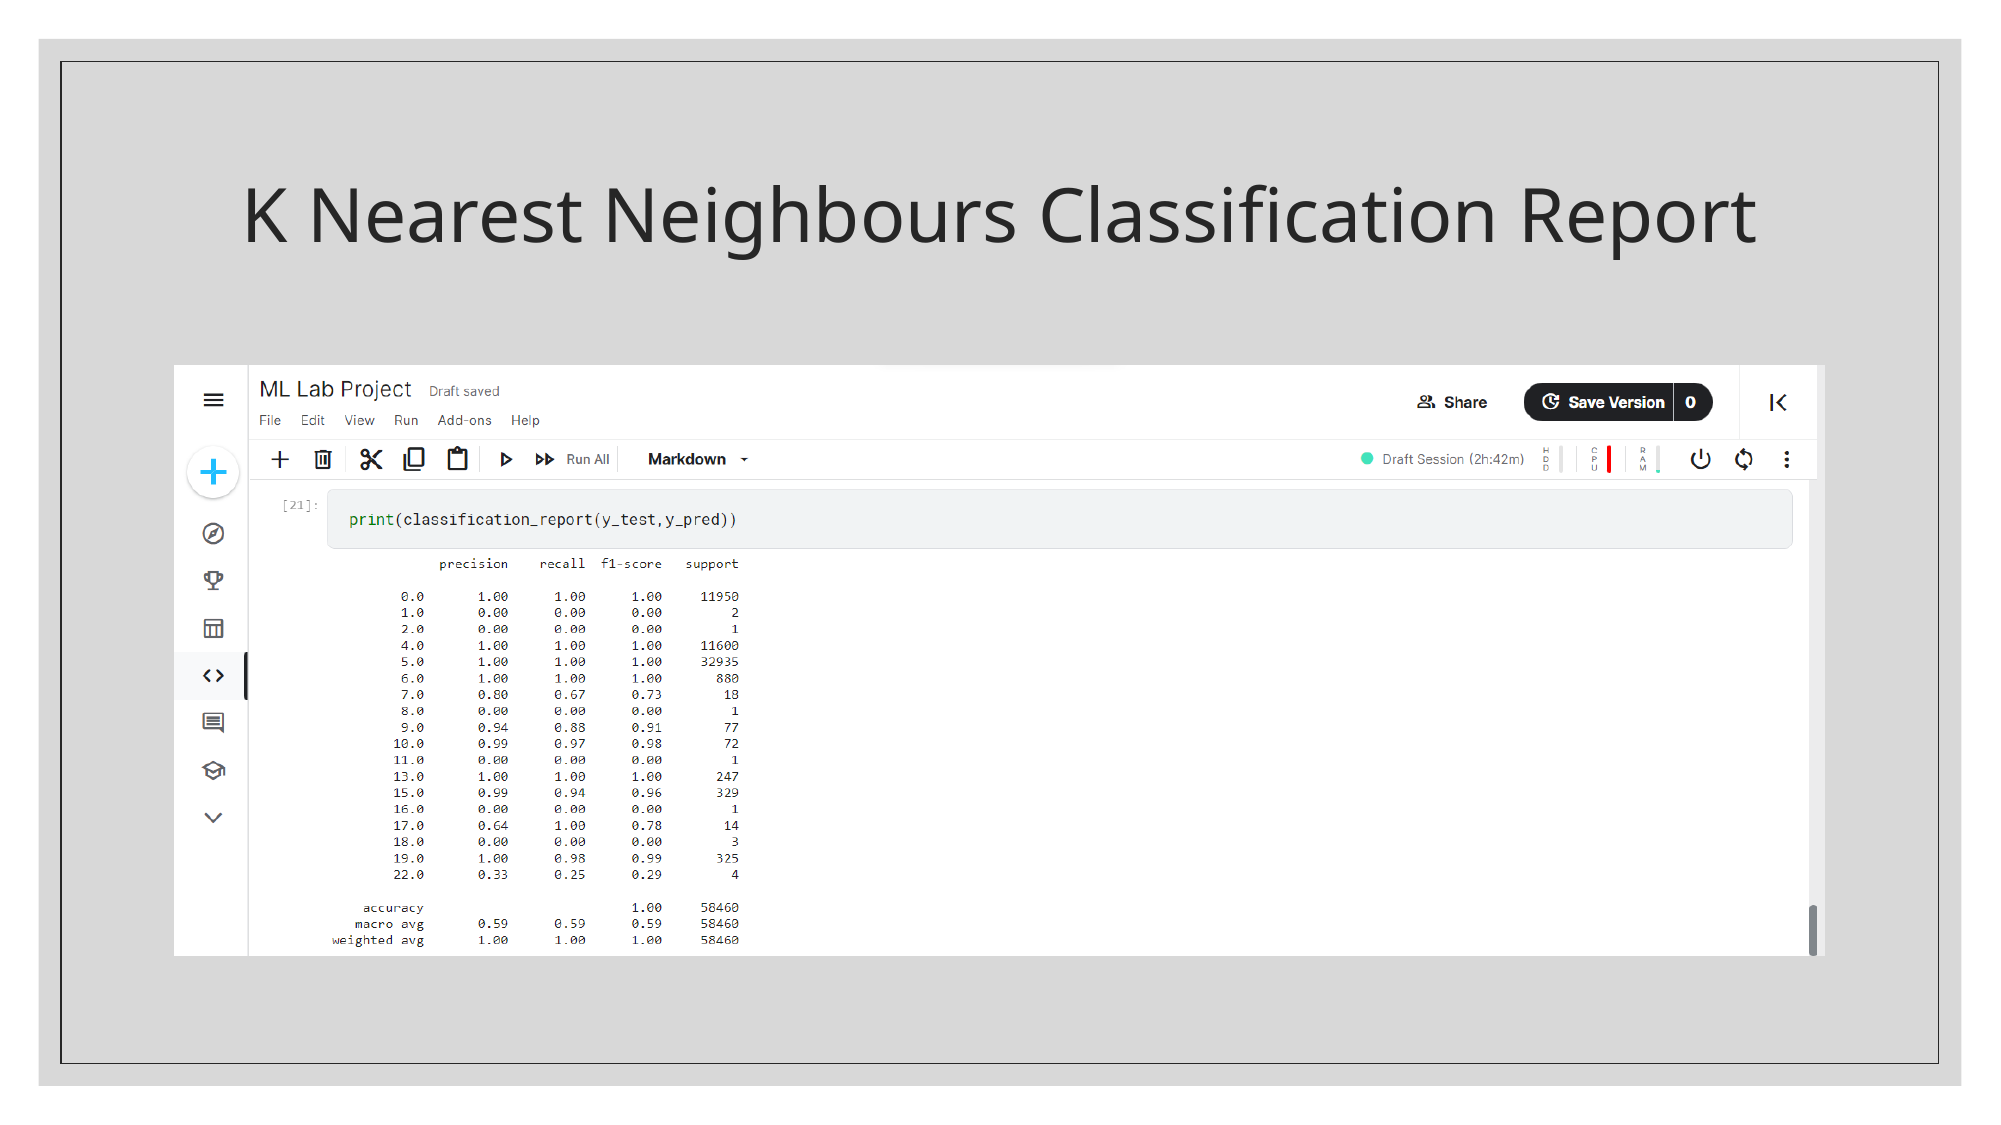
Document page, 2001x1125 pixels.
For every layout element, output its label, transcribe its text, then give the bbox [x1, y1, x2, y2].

title K Nearest Neighbours Classification Report [174, 105, 1825, 331]
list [174, 365, 1825, 956]
